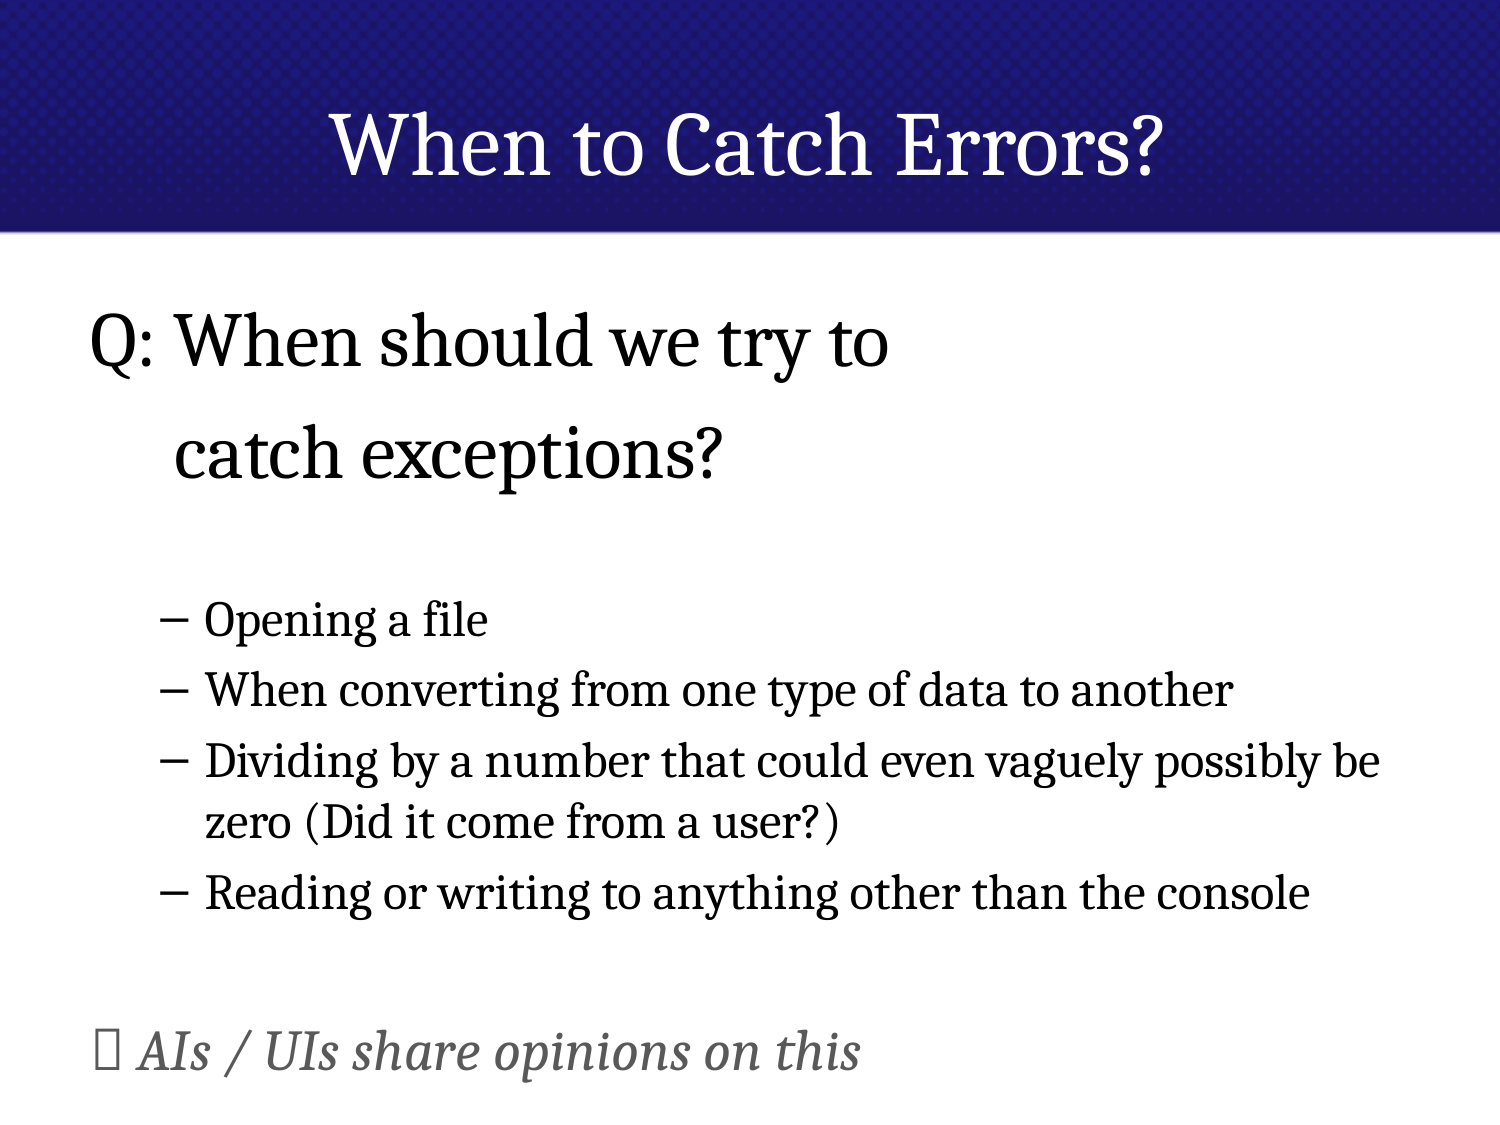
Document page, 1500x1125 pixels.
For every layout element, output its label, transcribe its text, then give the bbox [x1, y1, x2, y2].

picture [0, 0, 1500, 1125]
title When to Catch Errors? [75, 45, 1425, 233]
list Q: When should we try to catch exceptions? Opening a file When converting from one type of data to another Dividing by a number that could even vaguely possibly be zero (Did it come from a user?) Reading or writing to anything other than the console  AIs / UIs share opinions on this [75, 262, 1425, 1101]
